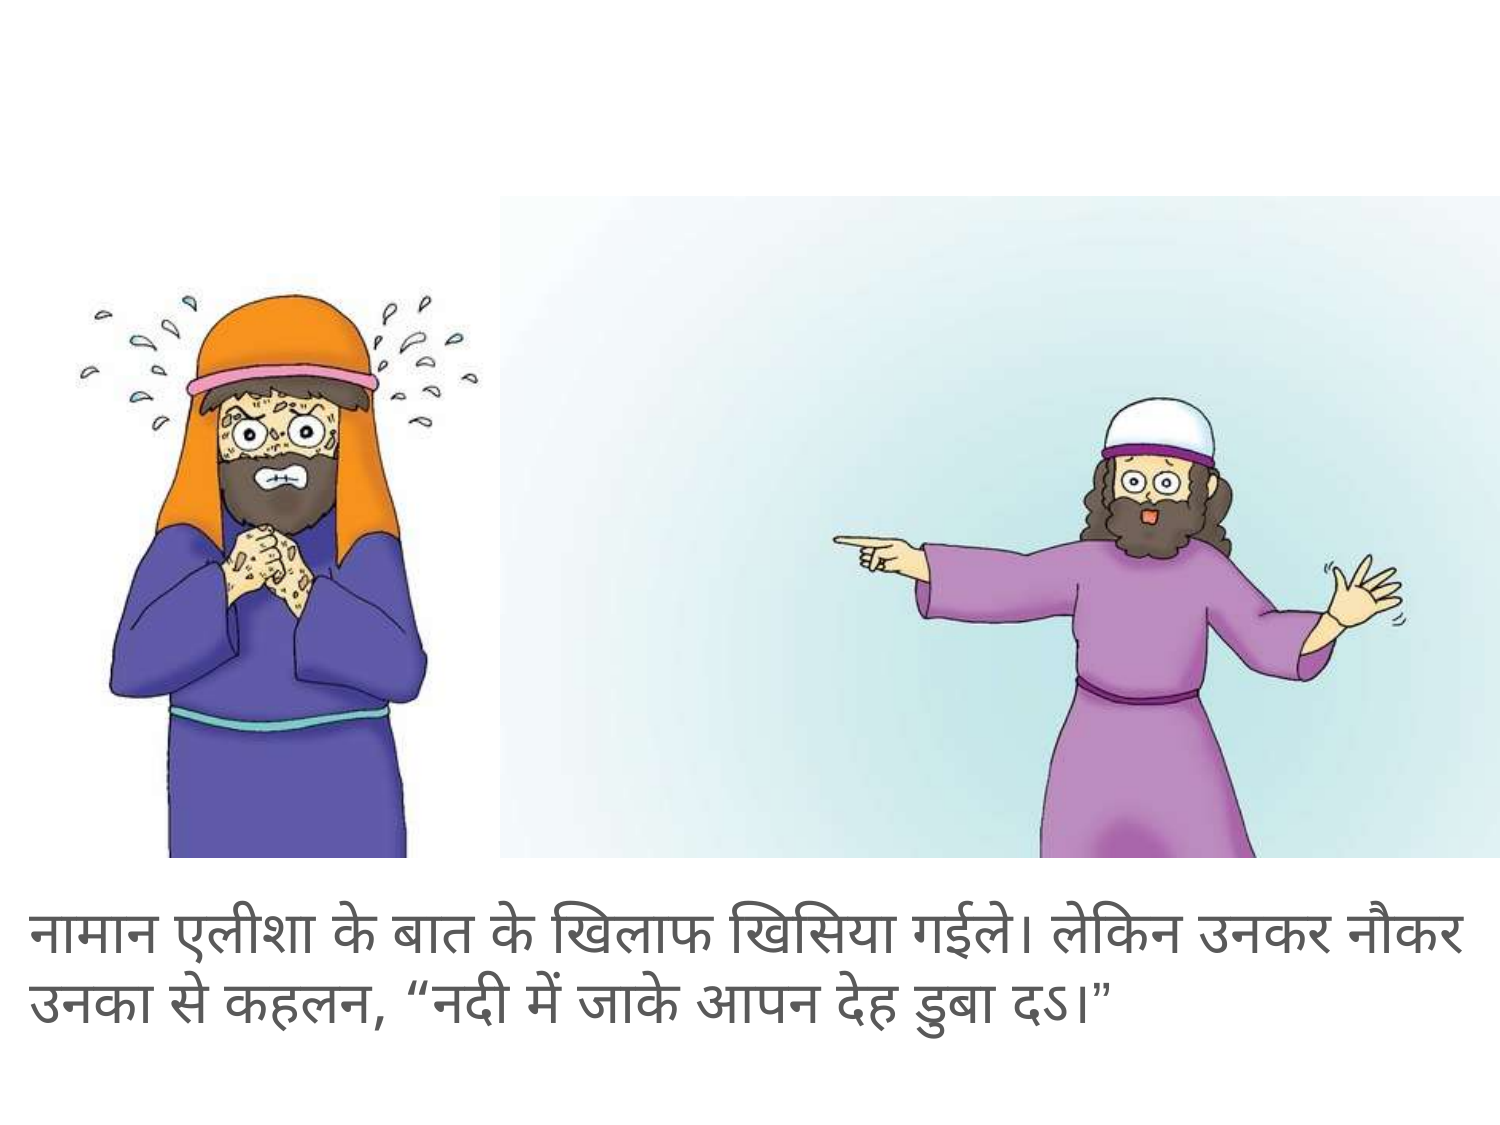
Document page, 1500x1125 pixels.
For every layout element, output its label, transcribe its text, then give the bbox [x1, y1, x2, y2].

text_box नामान एलीशा के बात के खिलाफ खिसिया गईले। लेकिन उनकर नौकर उनका से कहलन, “नदी में जाके आपन देह डुबा दऽ।” [14, 888, 1500, 1043]
picture [50, 172, 1500, 858]
